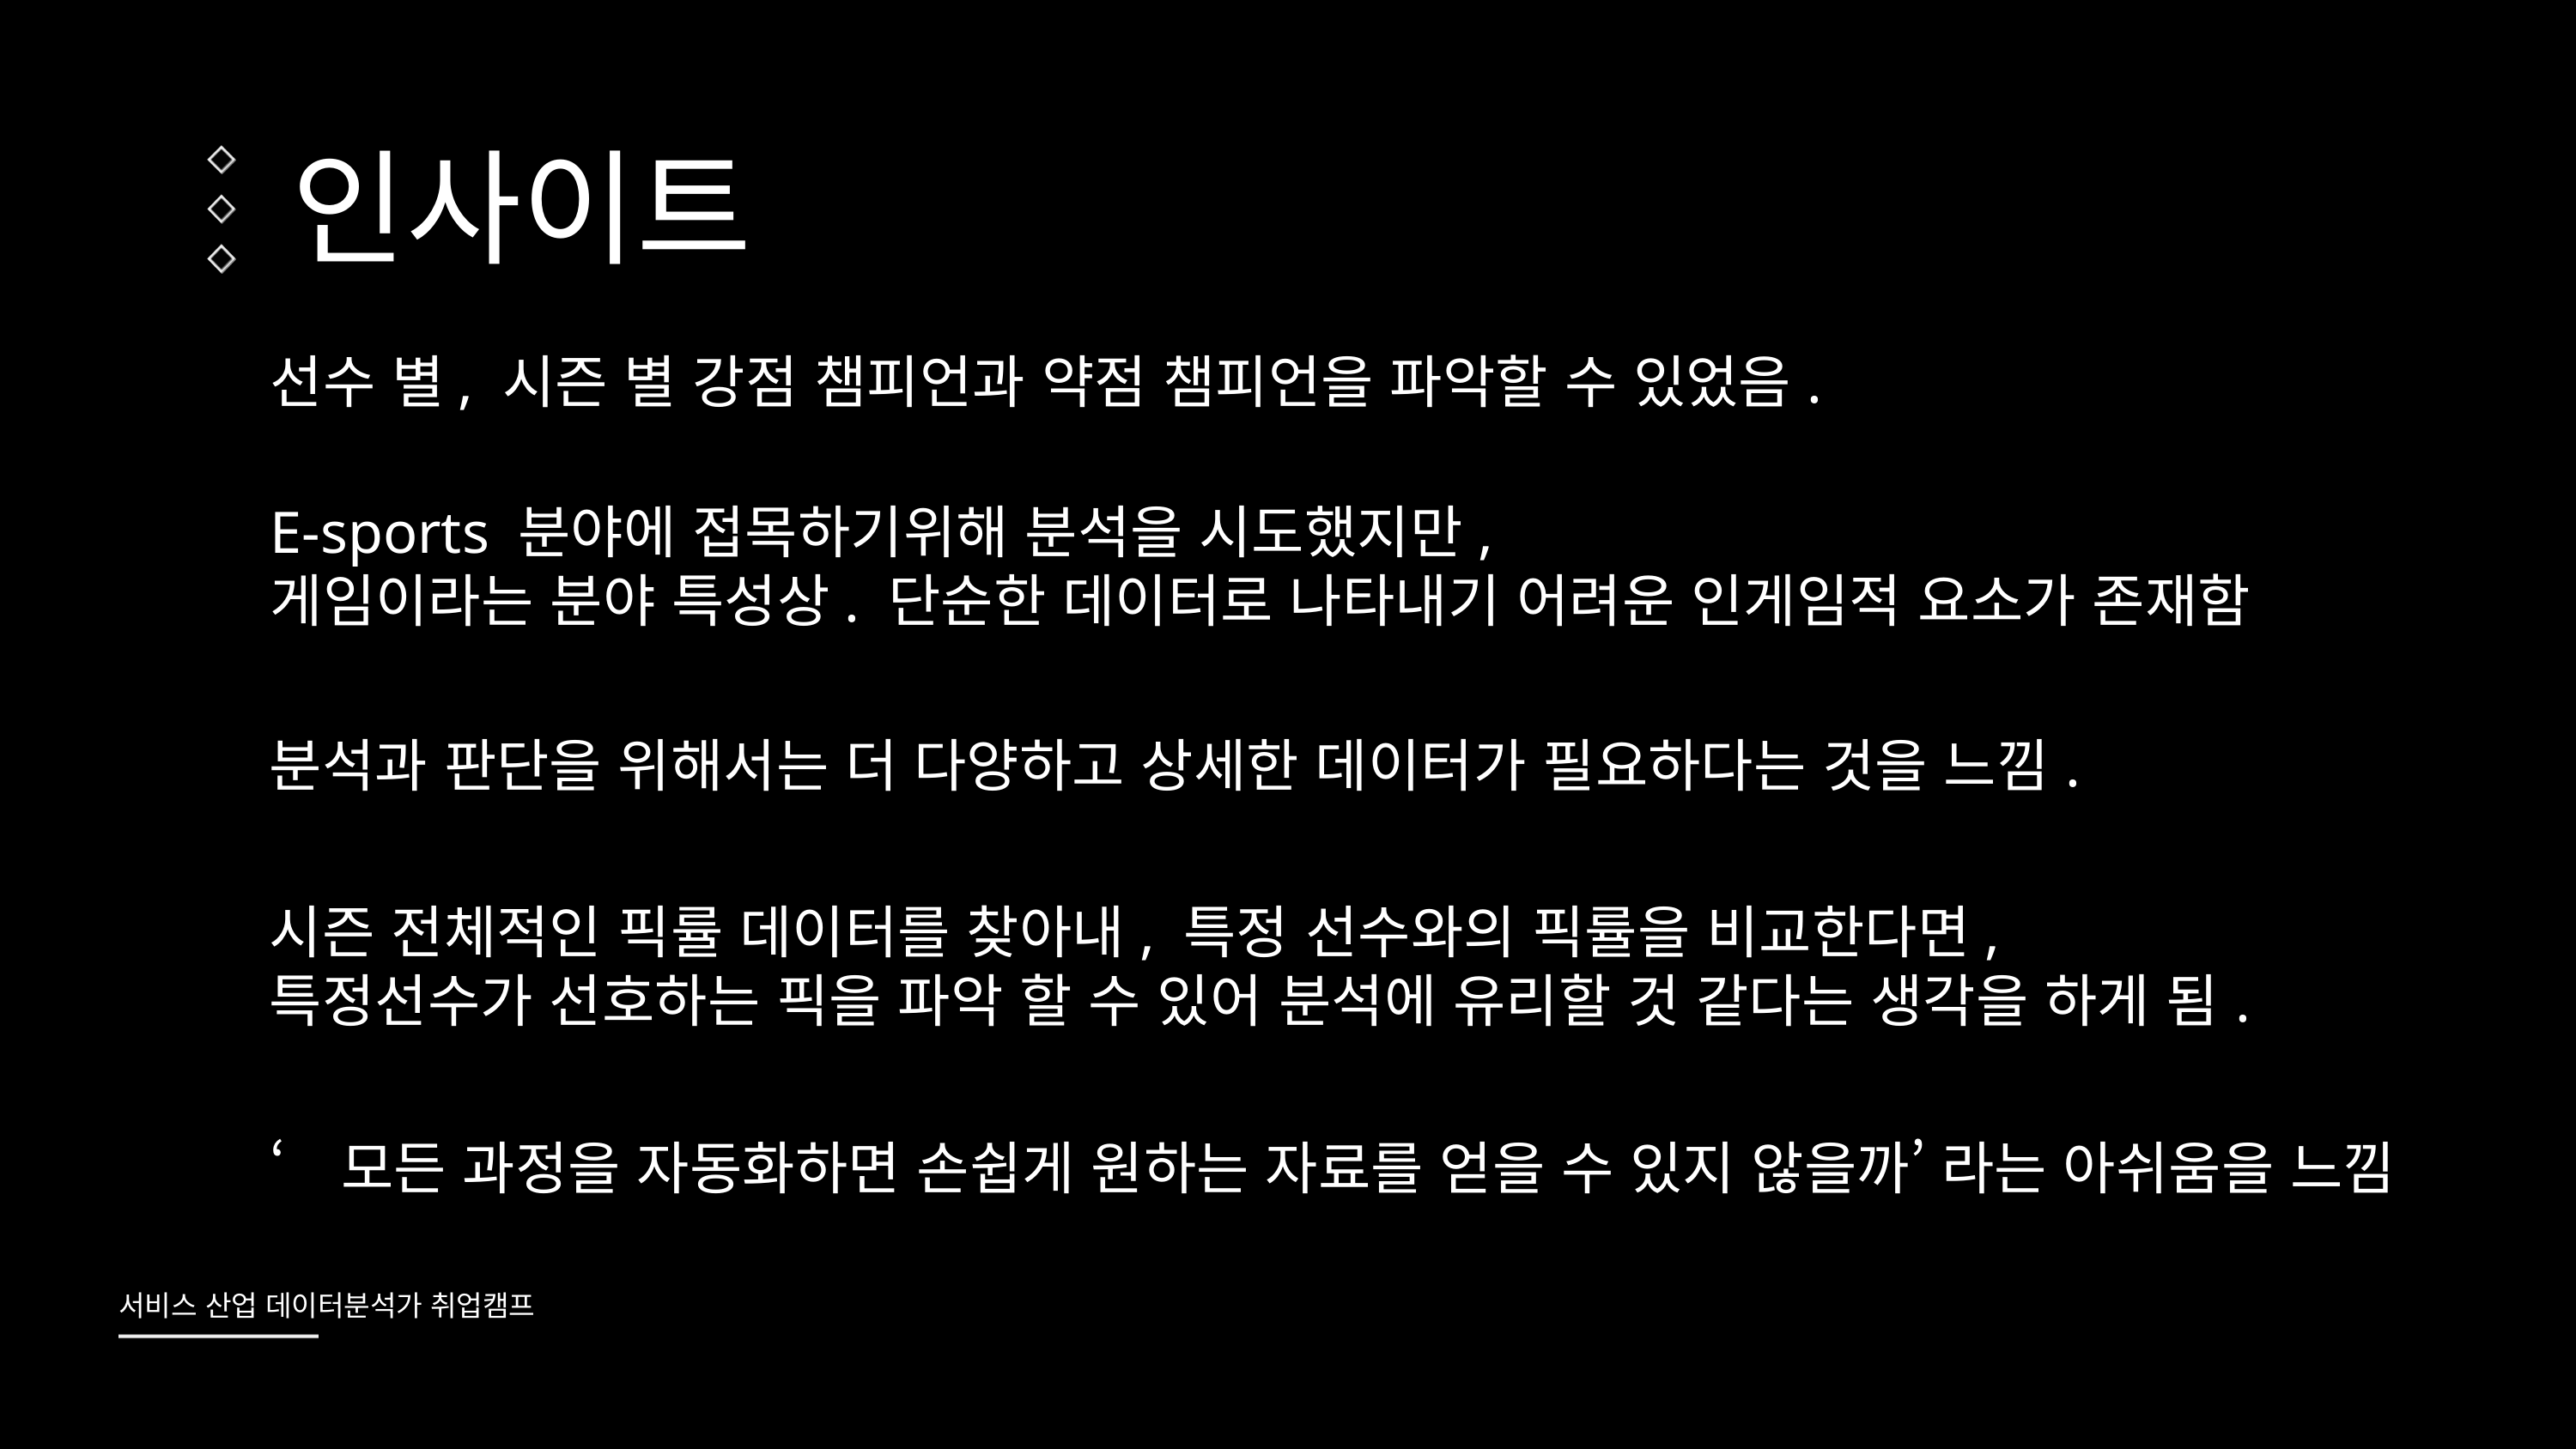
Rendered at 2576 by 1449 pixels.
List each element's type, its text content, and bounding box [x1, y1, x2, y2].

text_box 서비스 산업 데이터분석가 취업캠프 [106, 1282, 1052, 1329]
text_box 시즌 전체적인 픽률 데이터를 찾아내, 특정 선수와의 픽률을 비교한다면, 특정선수가 선호하는 픽을 파악 할 수 있어 분석에 유리할 것 같다는 생각을 하게 됨. [257, 889, 2442, 1040]
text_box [206, 144, 236, 274]
text_box 인사이트 [278, 123, 1664, 286]
text_box E-sports 분야에 접목하기위해 분석을 시도했지만, 게임이라는 분야 특성상. 단순한 데이터로 나타내기 어려운 인게임적 요소가 존재함 [257, 489, 2443, 640]
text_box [118, 1329, 319, 1344]
text_box 분석과 판단을 위해서는 더 다양하고 상세한 데이터가 필요하다는 것을 느낌. [257, 723, 2442, 805]
text_box 선수 별, 시즌 별 강점 챔피언과 약점 챔피언을 파악할 수 있었음. [257, 339, 2443, 421]
text_box ‘모든 과정을 자동화하면 손쉽게 원하는 자료를 얻을 수 있지 않을까’ 라는 아쉬움을 느낌 [257, 1125, 2443, 1208]
